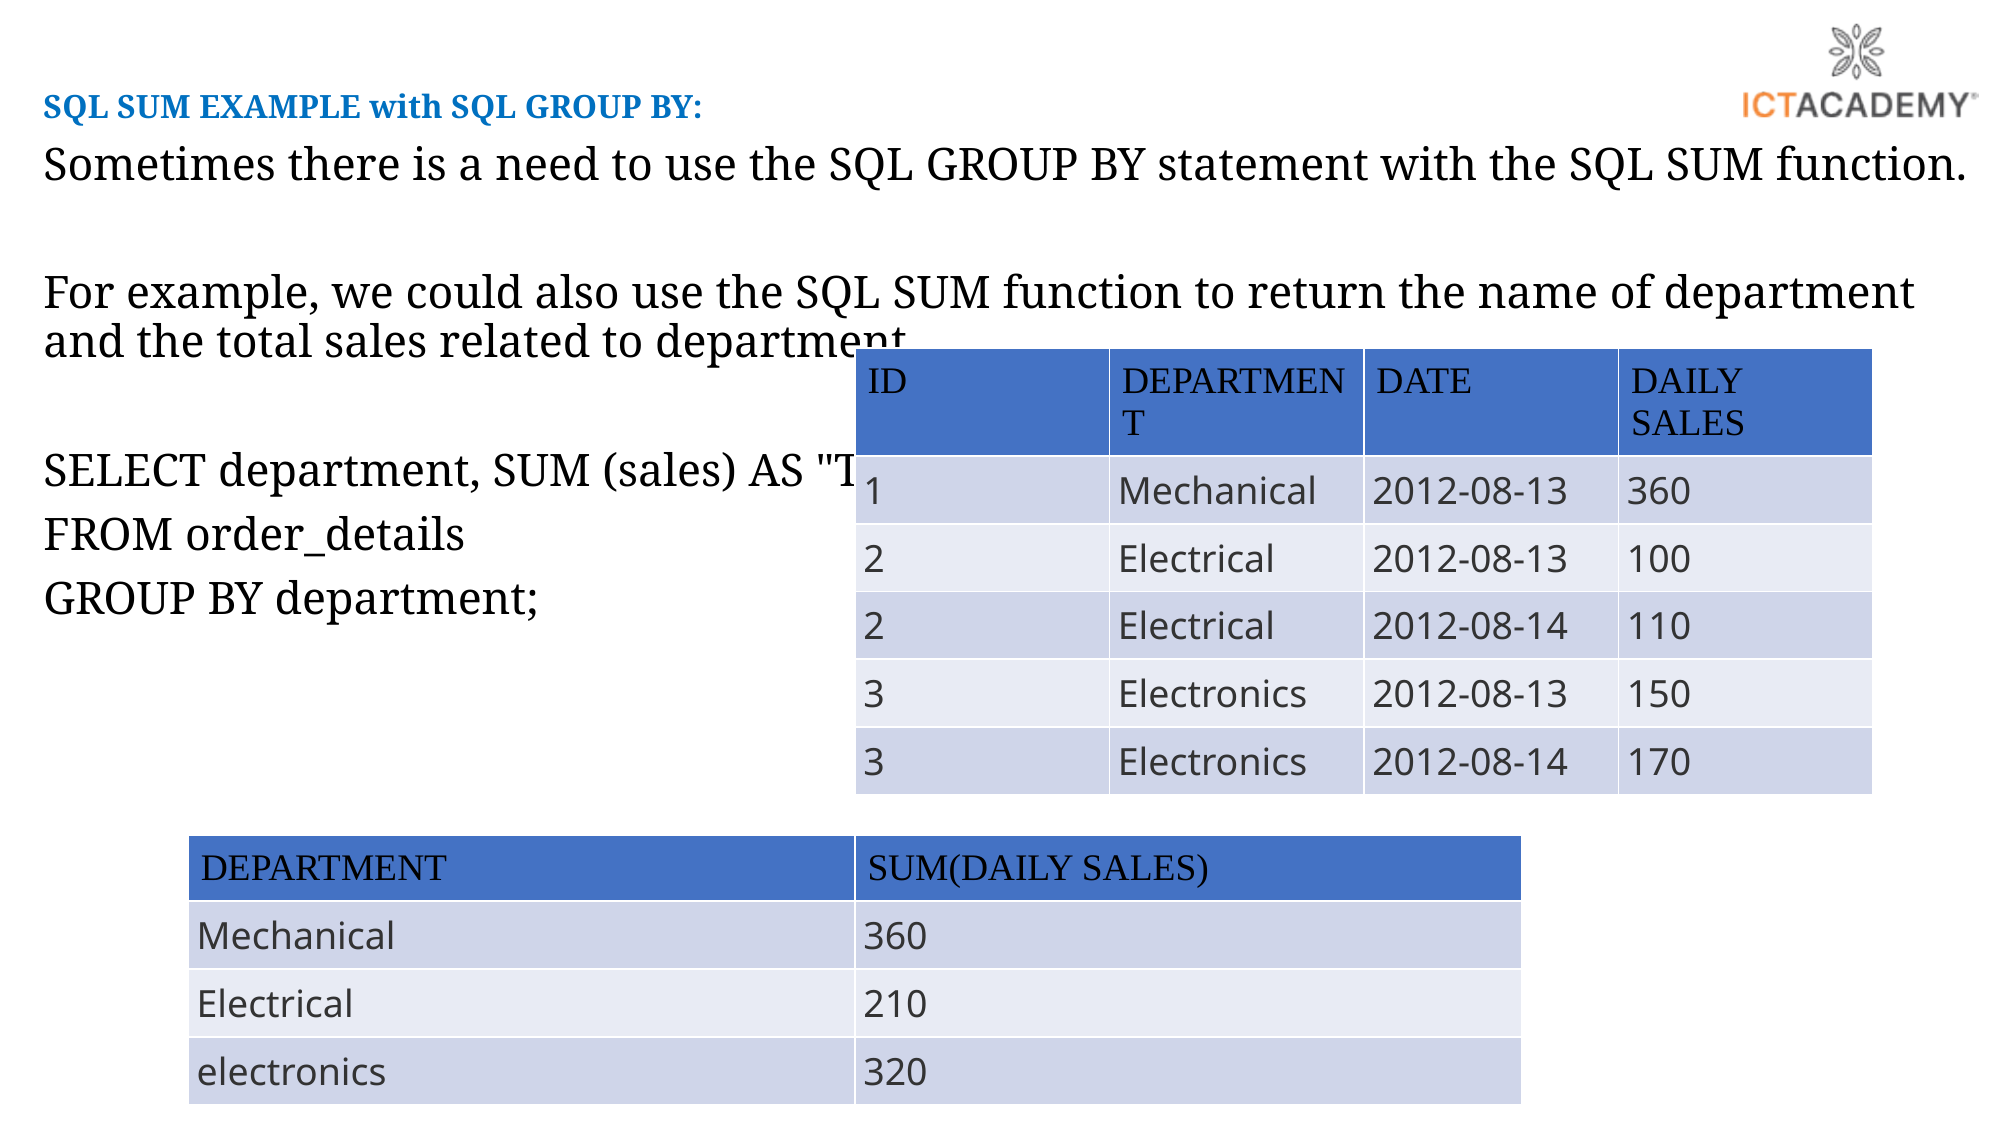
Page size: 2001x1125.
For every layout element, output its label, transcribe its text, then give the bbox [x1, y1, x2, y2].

table_header DATE [1365, 349, 1618, 455]
table_cell 2012-08-14 [1365, 728, 1618, 794]
table_header SUM(DAILY SALES) [856, 836, 1521, 900]
table_header DEPARTMENT [1110, 349, 1363, 455]
table_cell 2012-08-13 [1365, 457, 1618, 523]
table_cell 2012-08-13 [1365, 525, 1618, 591]
table_cell 360 [1619, 457, 1872, 523]
table_cell electronics [189, 1038, 854, 1104]
table_header DEPARTMENT [189, 836, 854, 900]
table_cell 2 [856, 525, 1109, 591]
table_cell 1 [856, 457, 1109, 523]
table_cell Electrical [1110, 592, 1363, 658]
table_cell 210 [856, 970, 1521, 1036]
table_cell Electronics [1110, 728, 1363, 794]
table_cell Electronics [1110, 660, 1363, 726]
table_cell 3 [856, 660, 1109, 726]
table_cell 170 [1619, 728, 1872, 794]
table_cell 2 [856, 592, 1109, 658]
list SQL SUM EXAMPLE with SQL GROUP BY: Sometimes there is a need to use the SQL GROUP BY statement with the SQL SUM function. For example, we could also use the SQL SUM function to return the name of department and the total sales related to department. SELECT department, SUM (sales) AS "Total Sales" FROM order_details GROUP BY department; [28, 83, 2000, 650]
table_cell 320 [856, 1038, 1521, 1104]
table_cell 360 [856, 902, 1521, 968]
table_header DAILY SALES [1619, 349, 1872, 455]
table_cell Mechanical [1110, 457, 1363, 523]
picture [1743, 22, 1979, 83]
table_cell 150 [1619, 660, 1872, 726]
table_cell 3 [856, 728, 1109, 794]
table_cell 2012-08-13 [1365, 660, 1618, 726]
table_cell 100 [1619, 525, 1872, 591]
table_cell Electrical [189, 970, 854, 1036]
table_cell Mechanical [189, 902, 854, 968]
table_cell 110 [1619, 592, 1872, 658]
table_header ID [856, 349, 1109, 455]
table_cell Electrical [1110, 525, 1363, 591]
table_cell 2012-08-14 [1365, 592, 1618, 658]
